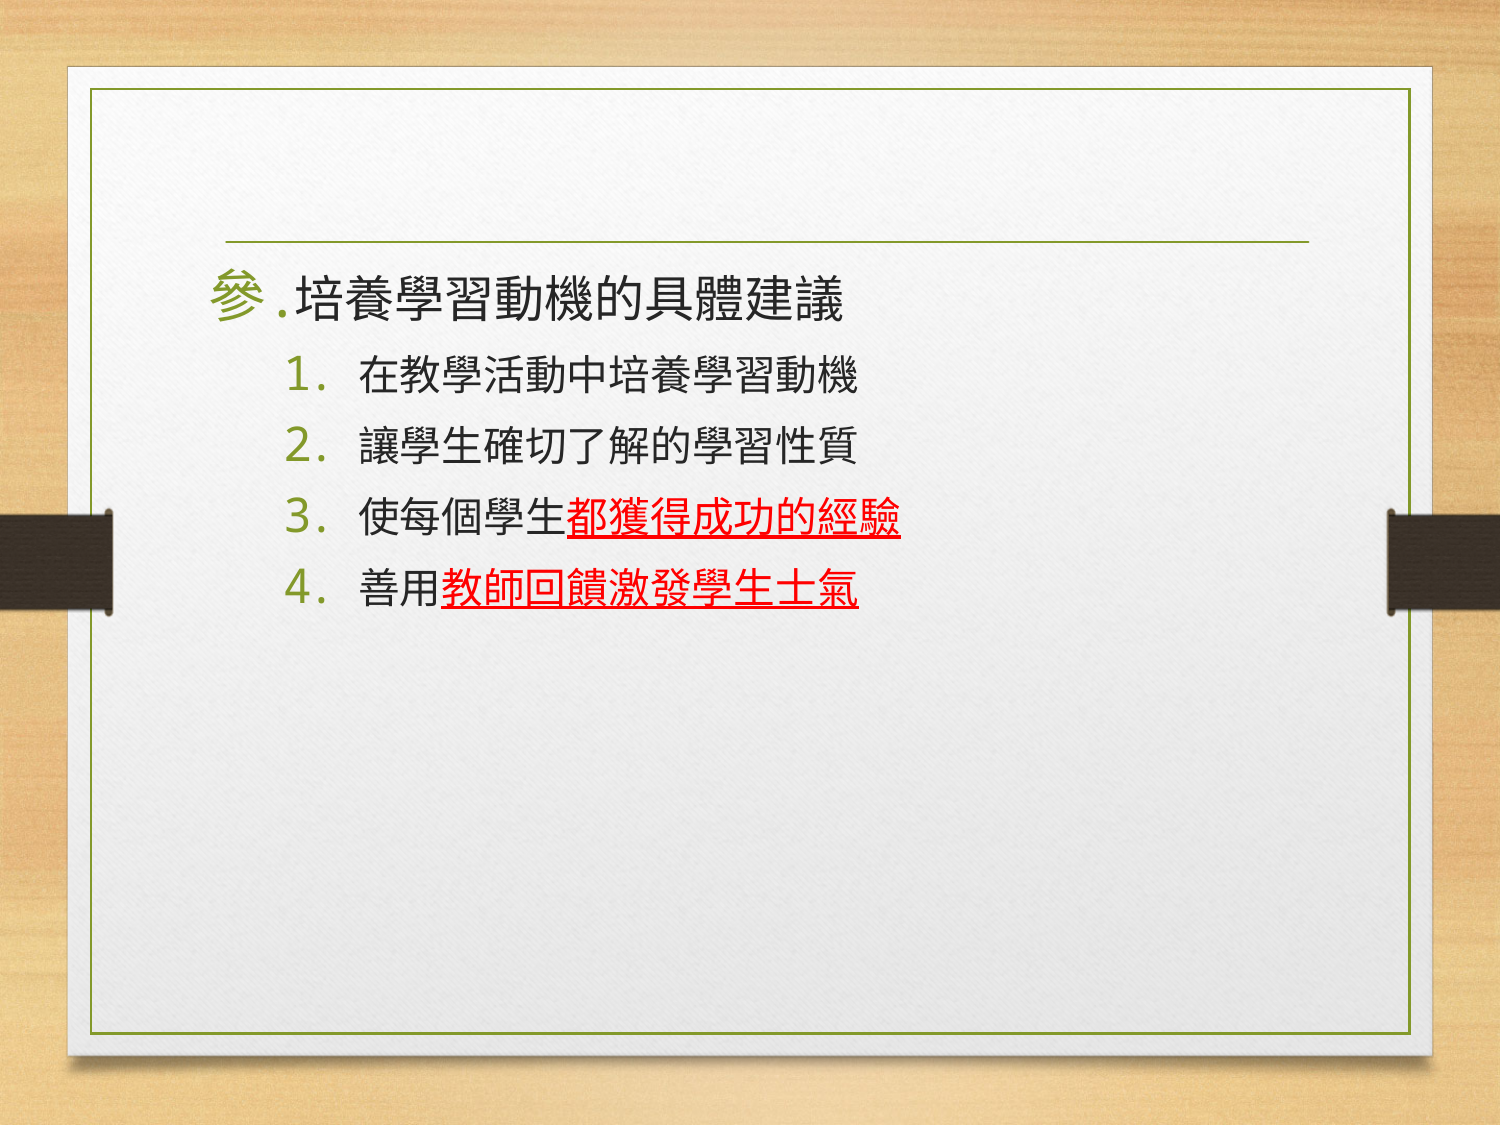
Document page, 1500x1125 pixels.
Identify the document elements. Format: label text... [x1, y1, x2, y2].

list 培養學習動機的具體建議 在教學活動中培養學習動機 讓學生確切了解的學習性質 使每個學生都獲得成功的經驗 善用教師回饋激發學生士氣 [193, 260, 1309, 970]
picture [0, 0, 1500, 1125]
